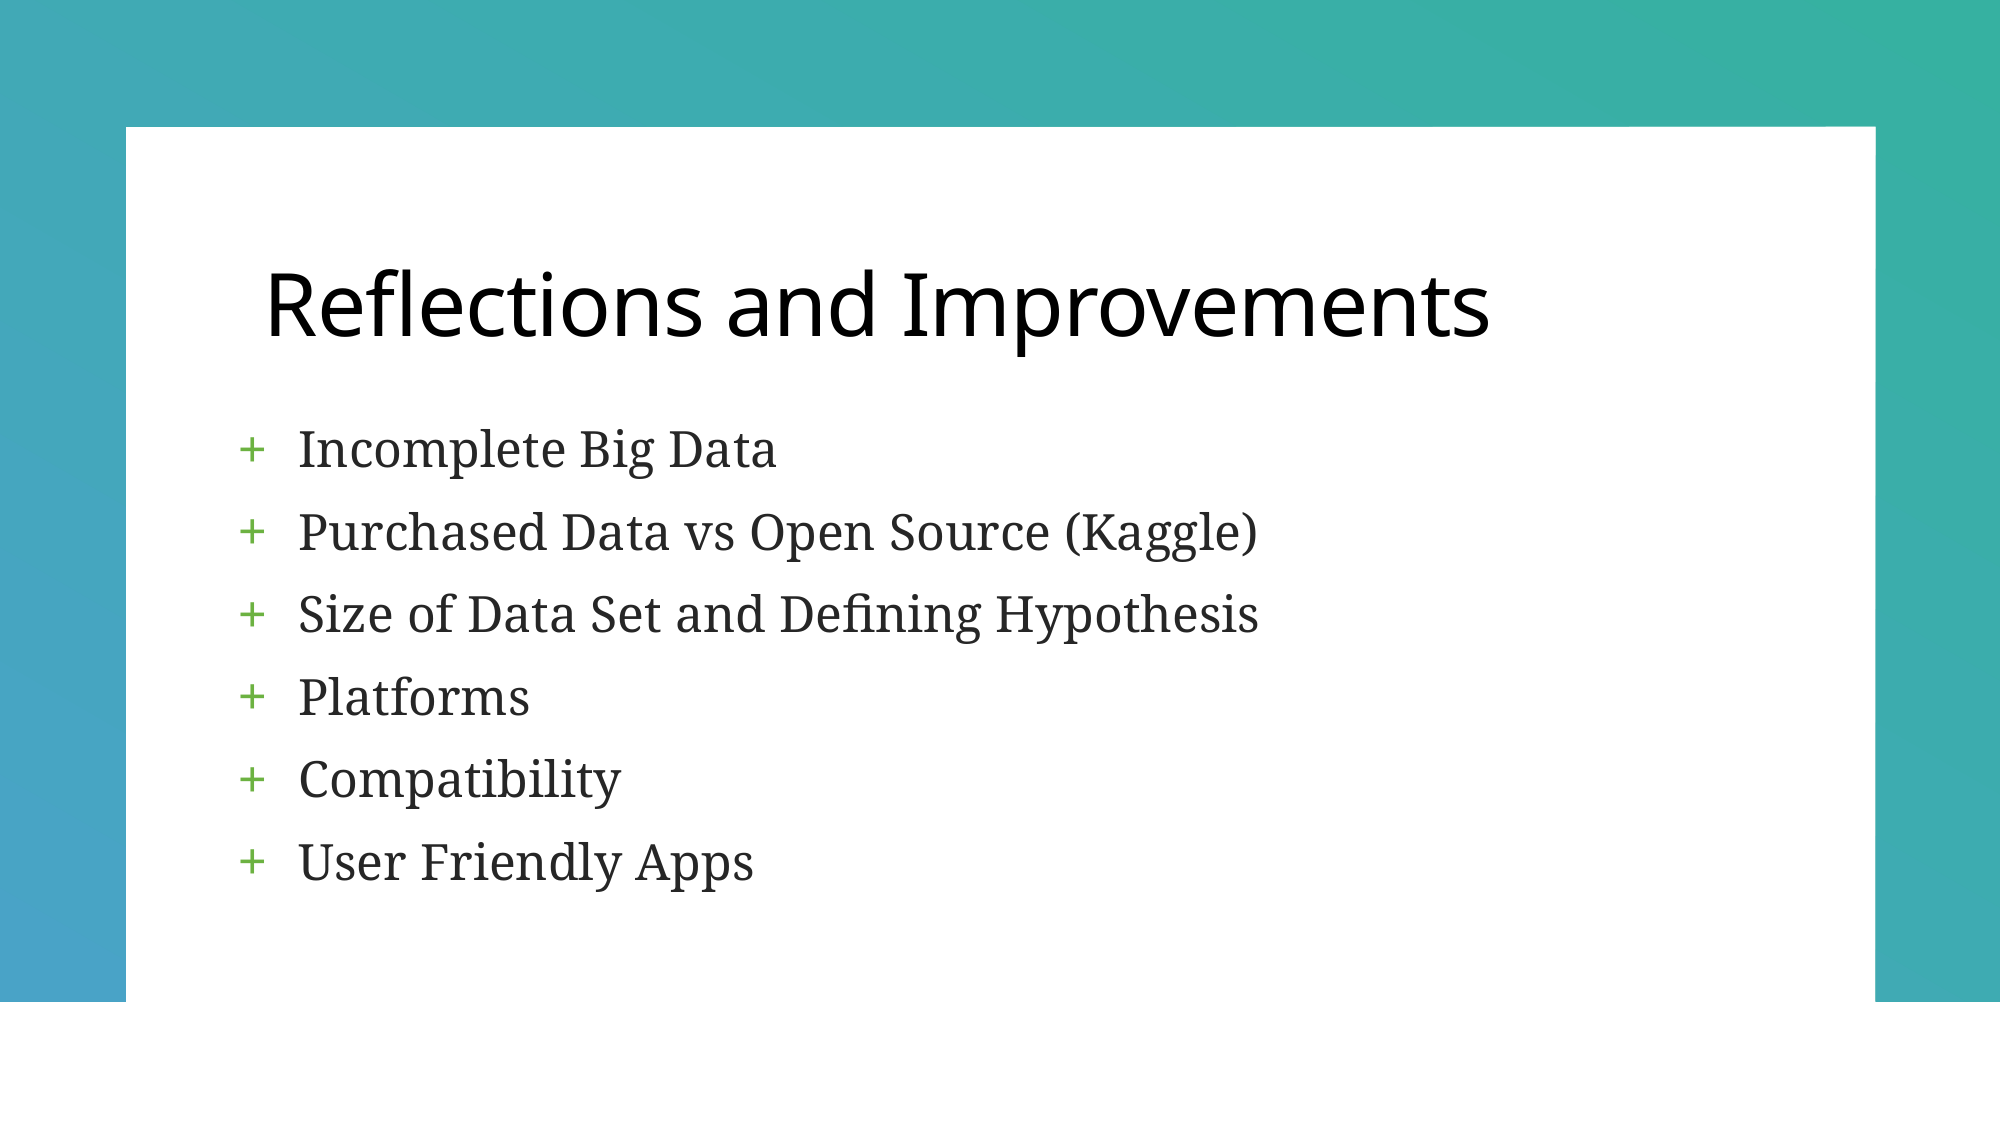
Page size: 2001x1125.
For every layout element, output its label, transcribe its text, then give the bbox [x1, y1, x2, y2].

list Incomplete Big Data Purchased Data vs Open Source (Kaggle) Size of Data Set and Defining Hypothesis Platforms Compatibility User Friendly Apps [223, 410, 1724, 924]
title Reflections and Improvements [248, 248, 1749, 470]
